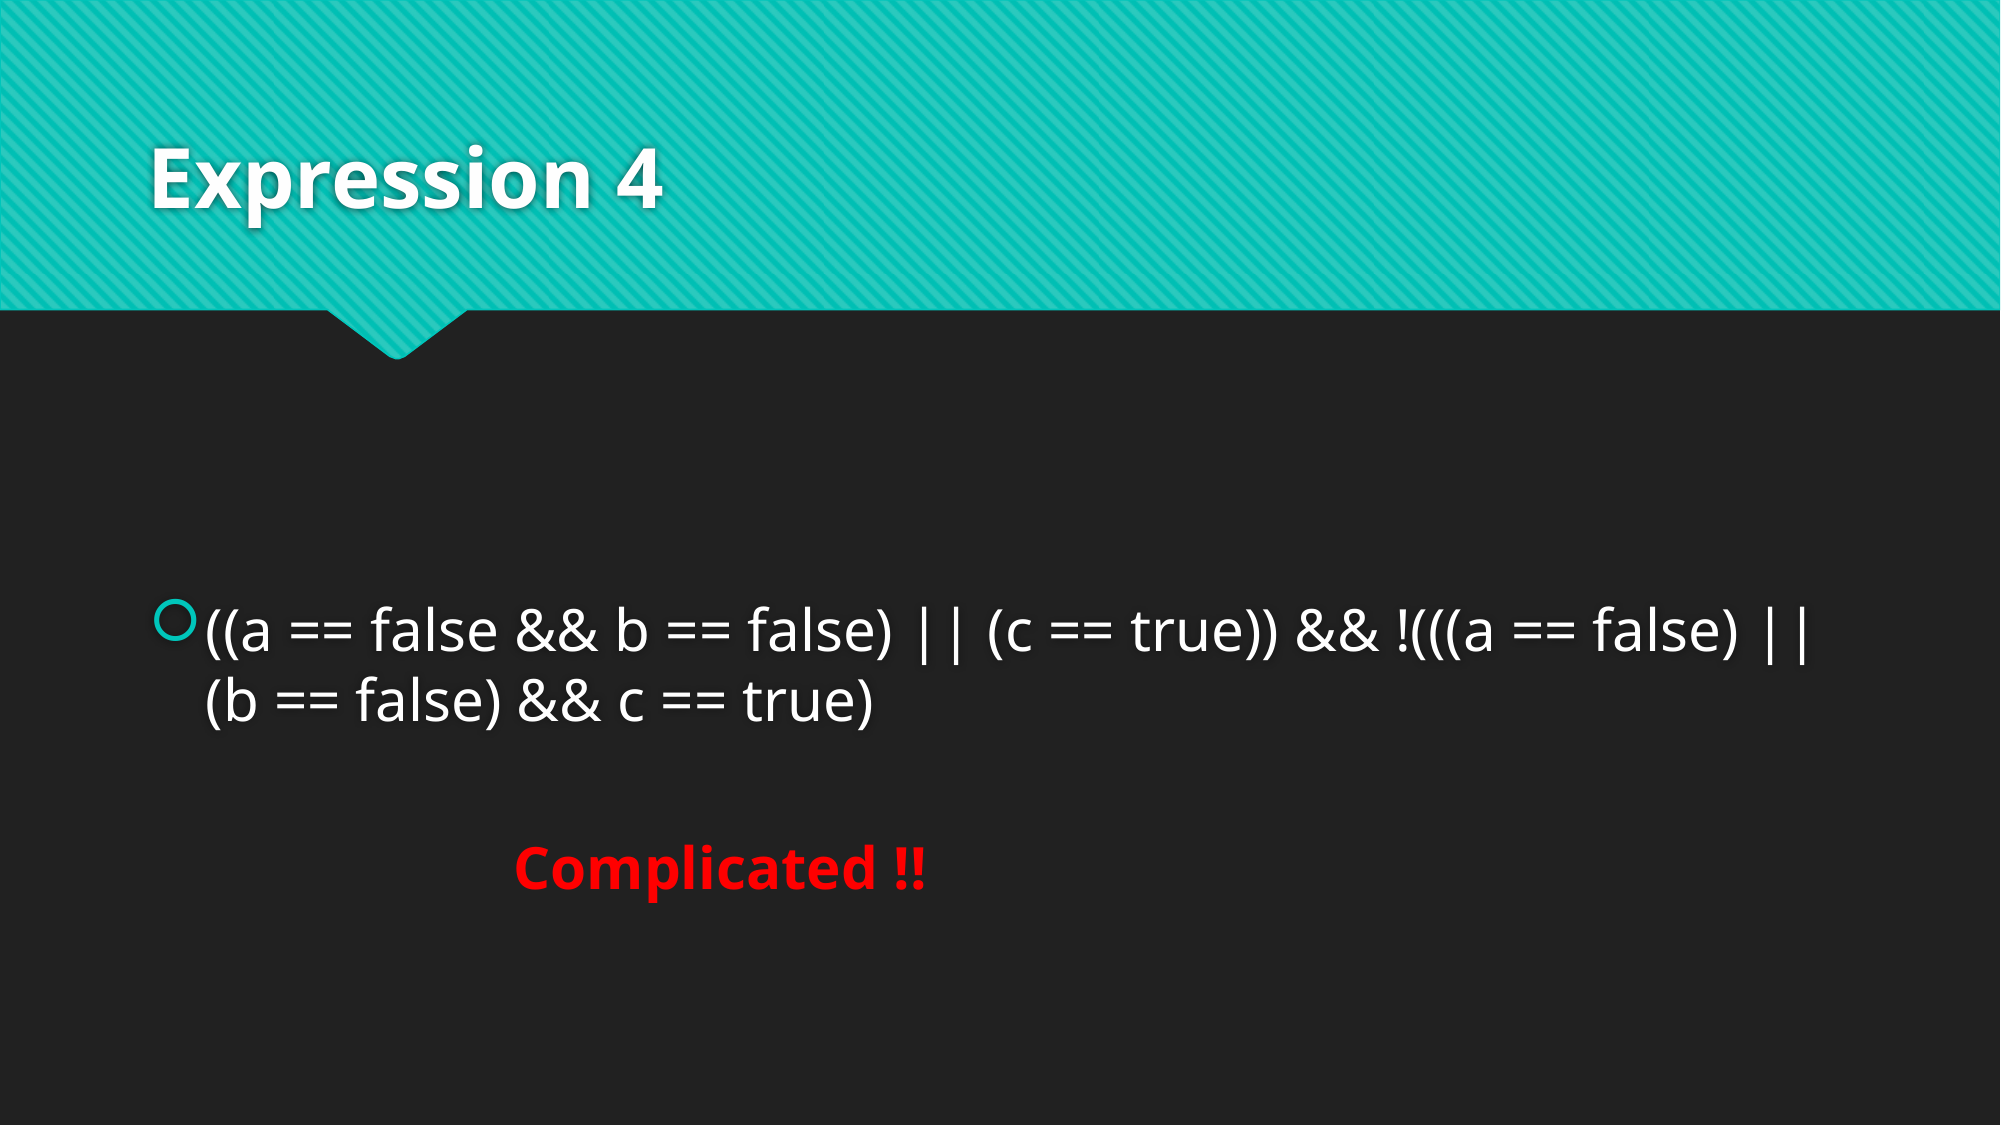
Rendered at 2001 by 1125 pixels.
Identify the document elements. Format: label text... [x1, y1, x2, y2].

text_box Complicated !! [499, 823, 1309, 909]
title Expression 4 [132, 73, 1868, 233]
list ((a == false && b == false) || (c == true)) && !(((a == false) || (b == false) && c == true) [134, 364, 1866, 962]
